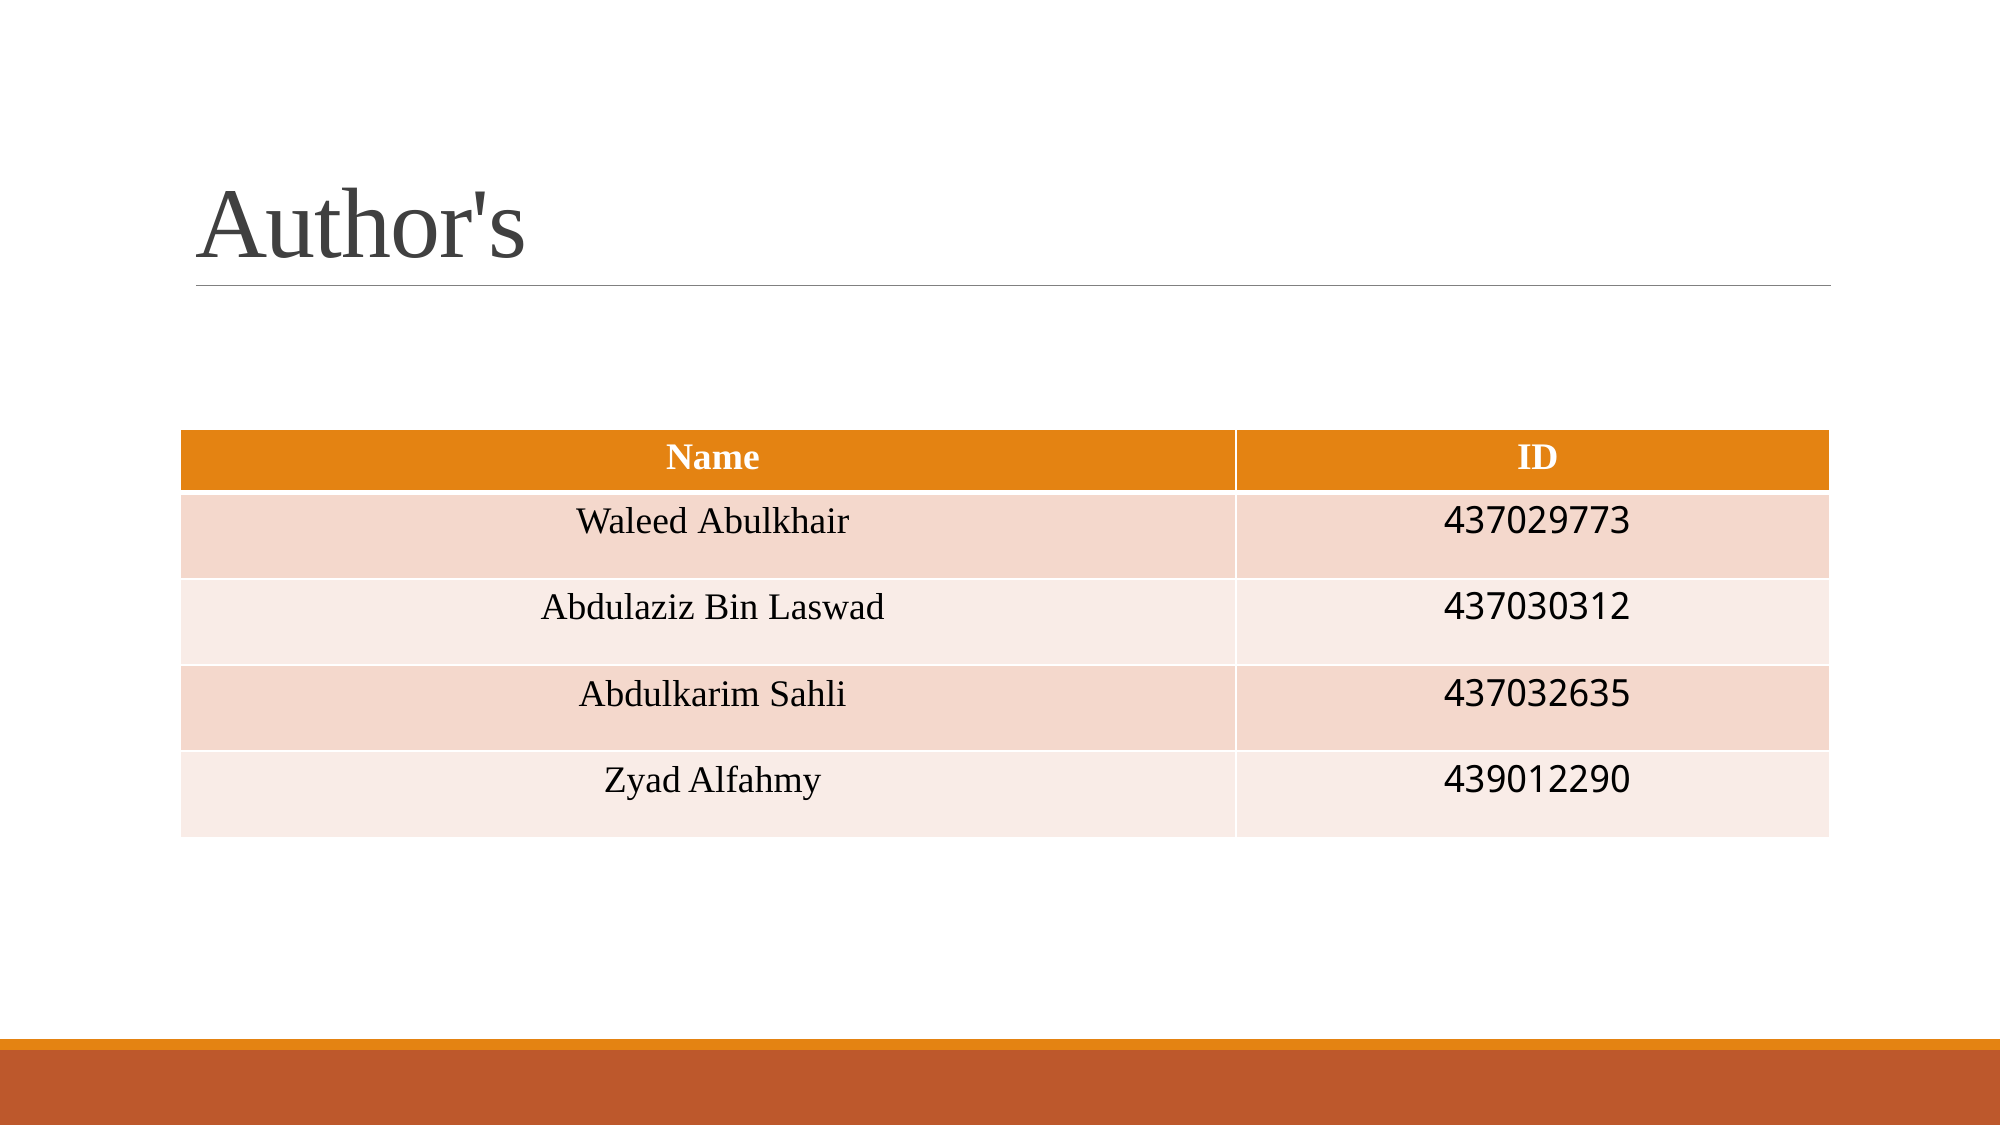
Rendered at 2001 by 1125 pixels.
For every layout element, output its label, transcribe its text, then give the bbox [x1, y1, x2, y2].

table_cell 437032635 [1237, 666, 1829, 750]
table_cell 437029773 [1237, 495, 1829, 578]
table_header ID [1237, 430, 1829, 490]
table_cell Waleed Abulkhair [181, 495, 1235, 578]
table_cell 437030312 [1237, 580, 1829, 664]
table_header Name [181, 430, 1235, 490]
title Author's [180, 47, 1830, 285]
table_cell Abdulaziz Bin Laswad [181, 580, 1235, 664]
table_cell 439012290 [1237, 752, 1829, 837]
table_cell Abdulkarim Sahli [181, 666, 1235, 750]
table_cell Zyad Alfahmy [181, 752, 1235, 837]
